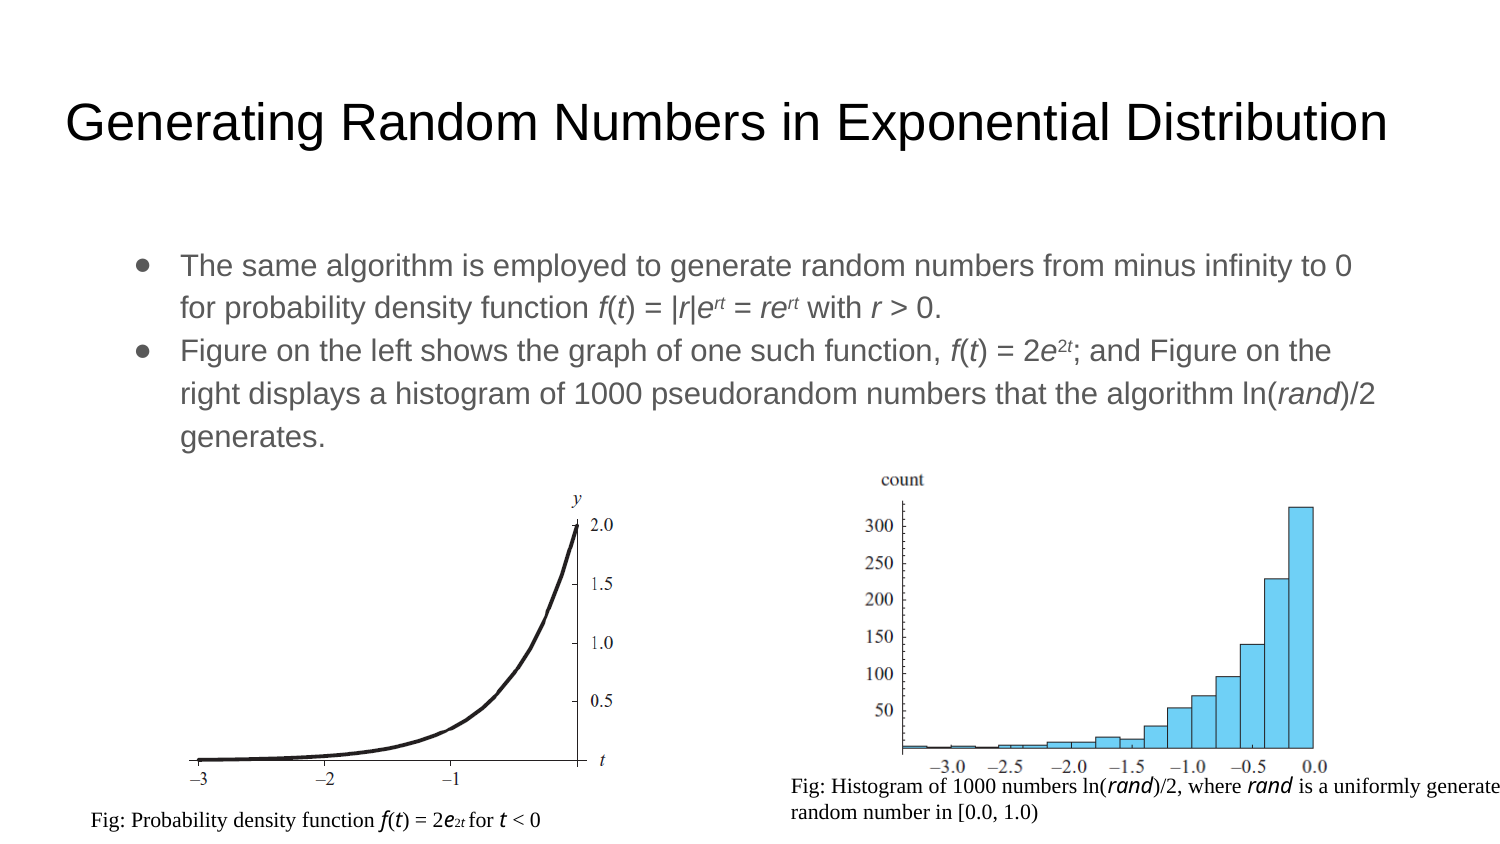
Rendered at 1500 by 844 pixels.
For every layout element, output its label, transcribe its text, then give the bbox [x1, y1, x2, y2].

text_box Fig: Probability density function f(t) = 2e2t for t < 0 [75, 798, 602, 836]
picture [800, 416, 1347, 782]
text_box Generating Random Numbers in Exponential Distribution [51, 72, 1449, 167]
picture [102, 488, 645, 791]
text_box The same algorithm is employed to generate random numbers from minus infinity to 0 for probability density function f(t) = |r|ert = rert with r > 0. Figure on the left shows the graph of one such function, f(t) = 2e2t; and Figure on the right displays a histogram of 1000 pseudorandom numbers that the algorithm ln(rand)/2 generates. [103, 224, 1397, 472]
text_box Fig: Histogram of 1000 numbers ln(rand)/2, where rand is a uniformly generated random number in [0.0, 1.0) [776, 764, 1500, 825]
